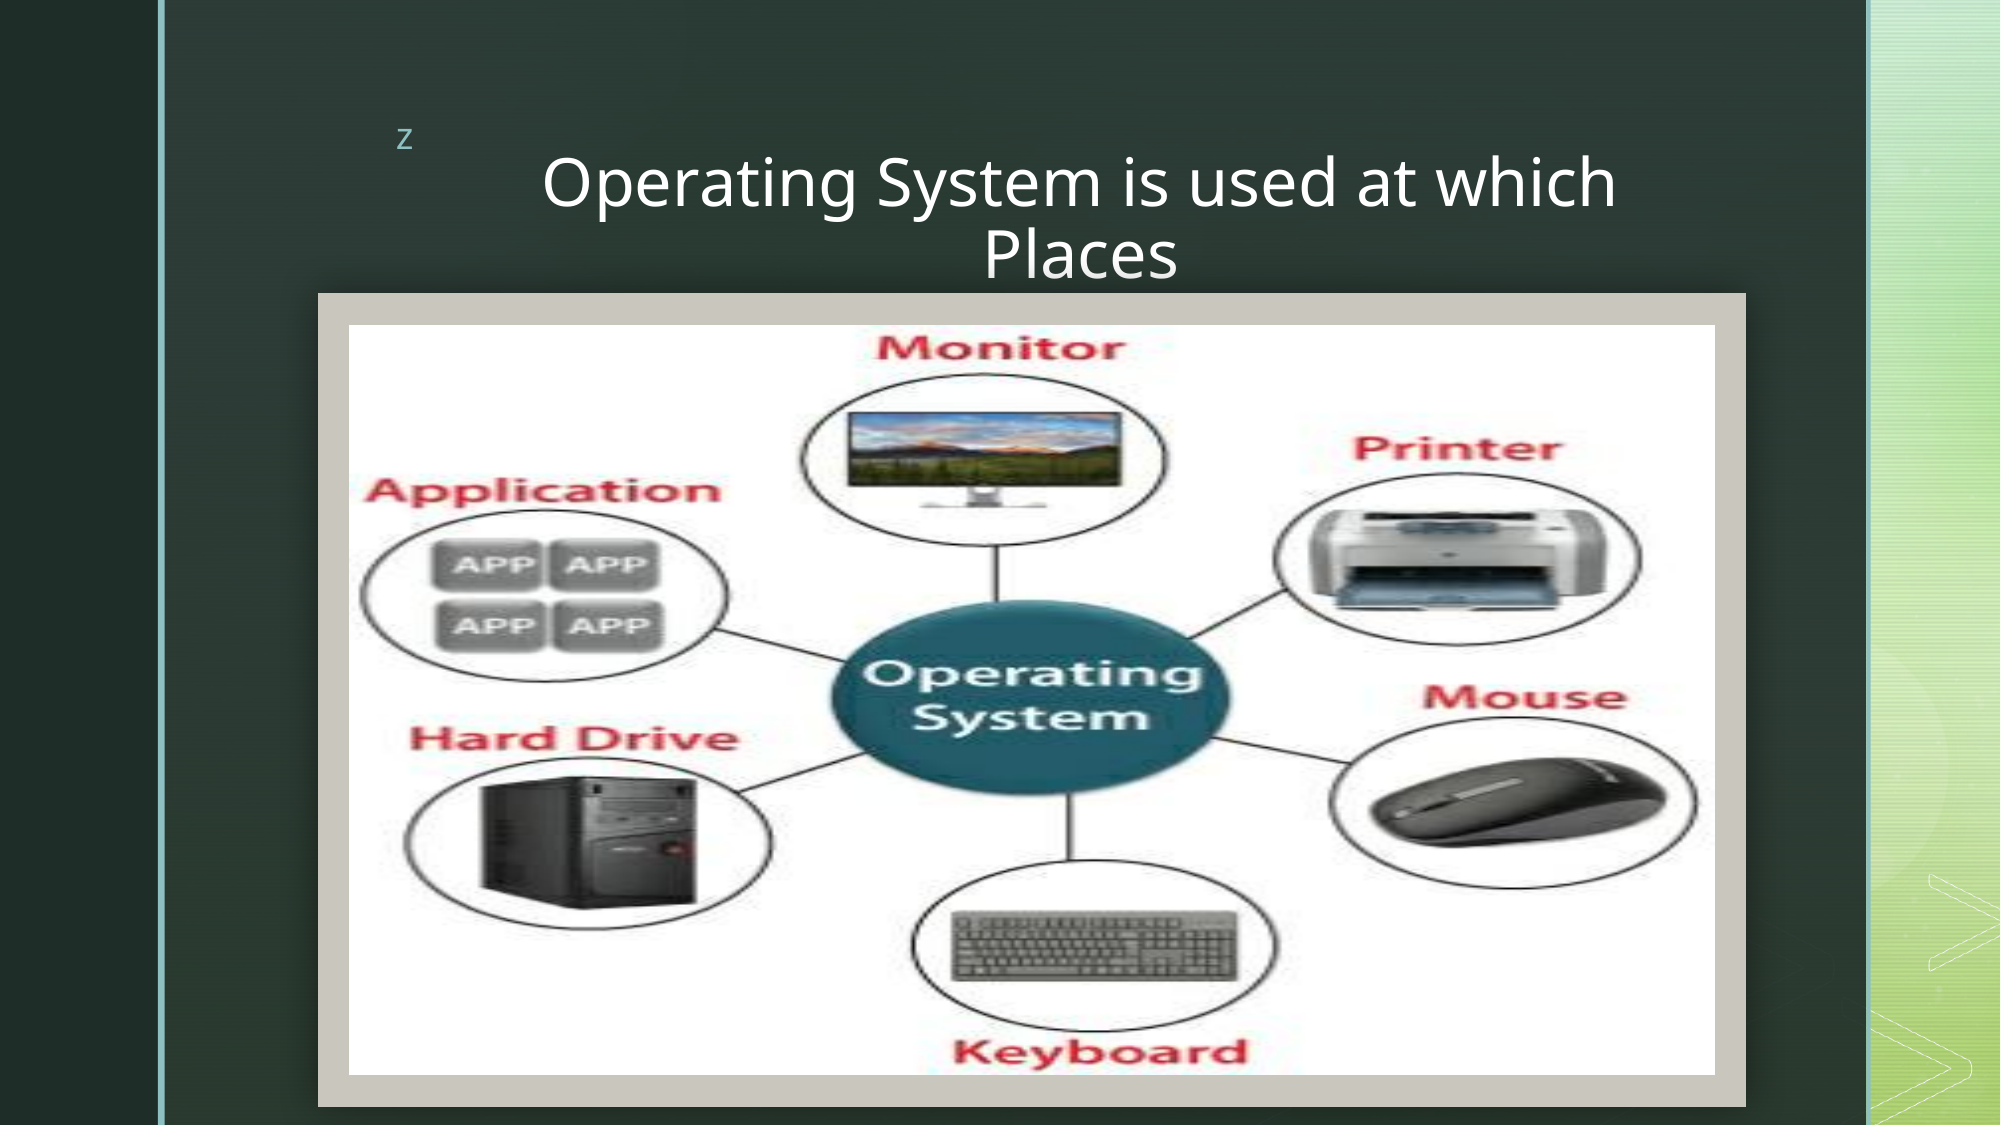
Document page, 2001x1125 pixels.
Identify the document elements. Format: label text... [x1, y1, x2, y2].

title Operating System is used at which Places [428, 132, 1734, 267]
picture [1871, 0, 2001, 1125]
picture [348, 324, 1715, 1076]
